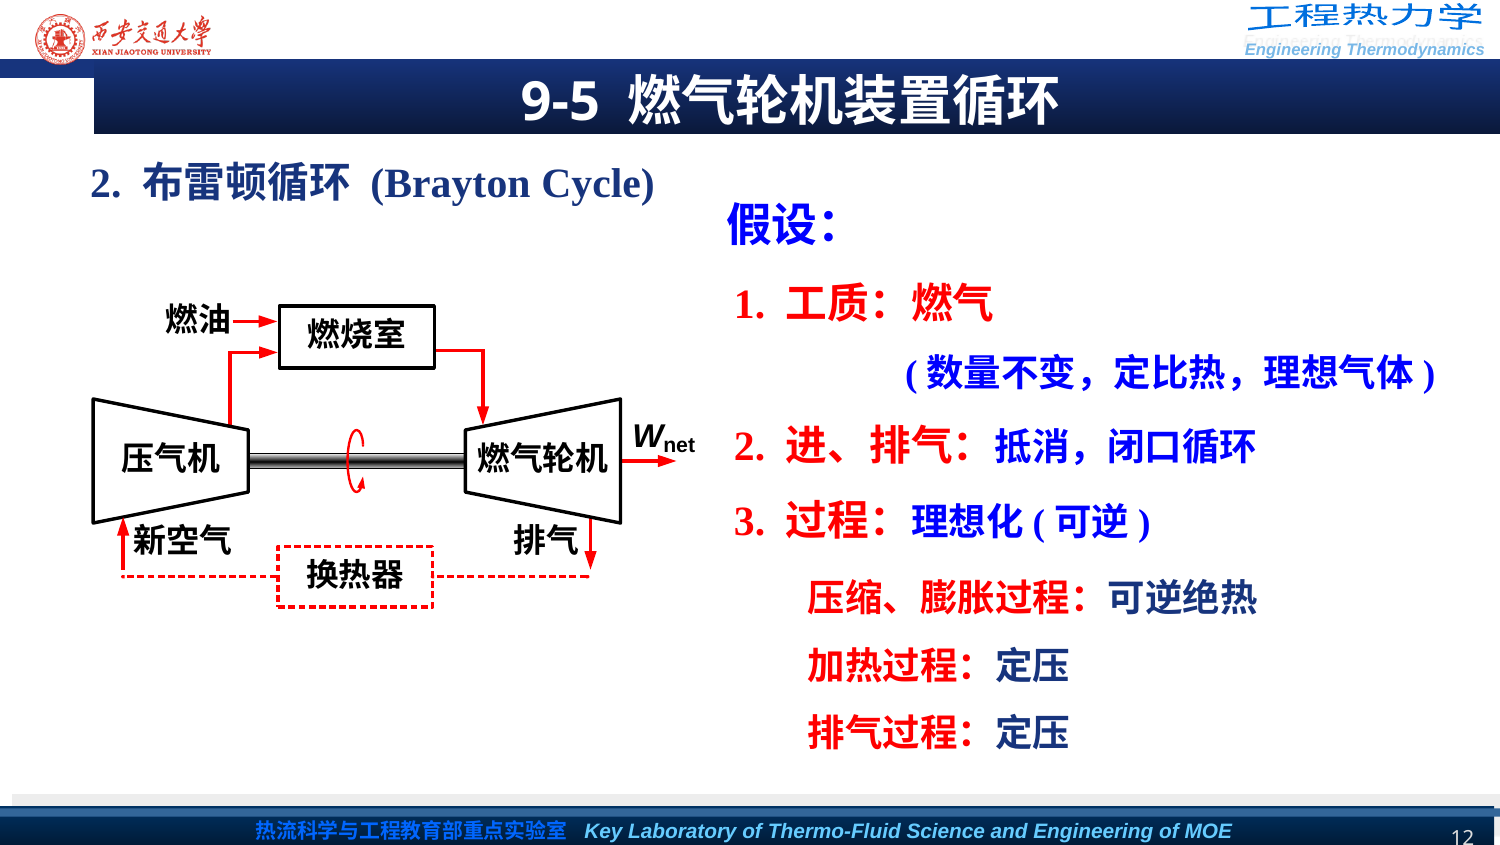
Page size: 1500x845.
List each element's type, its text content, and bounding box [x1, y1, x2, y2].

text_box 9-5 燃气轮机装置循环 [93, 59, 1500, 139]
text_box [88, 300, 719, 591]
text_box 2. 布雷顿循环 (Brayton Cycle) [76, 148, 680, 213]
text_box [117, 541, 593, 612]
text_box 压缩、膨胀过程：可逆绝热 加热过程：定压 排气过程：定压 [793, 545, 1296, 761]
text_box 假设： [711, 188, 879, 258]
slide_number 12 [1138, 816, 1490, 840]
text_box 1. 工质：燃气 (数量不变，定比热，理想气体) 2. 进、排气：抵消，闭口循环 3. 过程：理想化(可逆) [720, 244, 1473, 551]
picture [35, 14, 211, 65]
